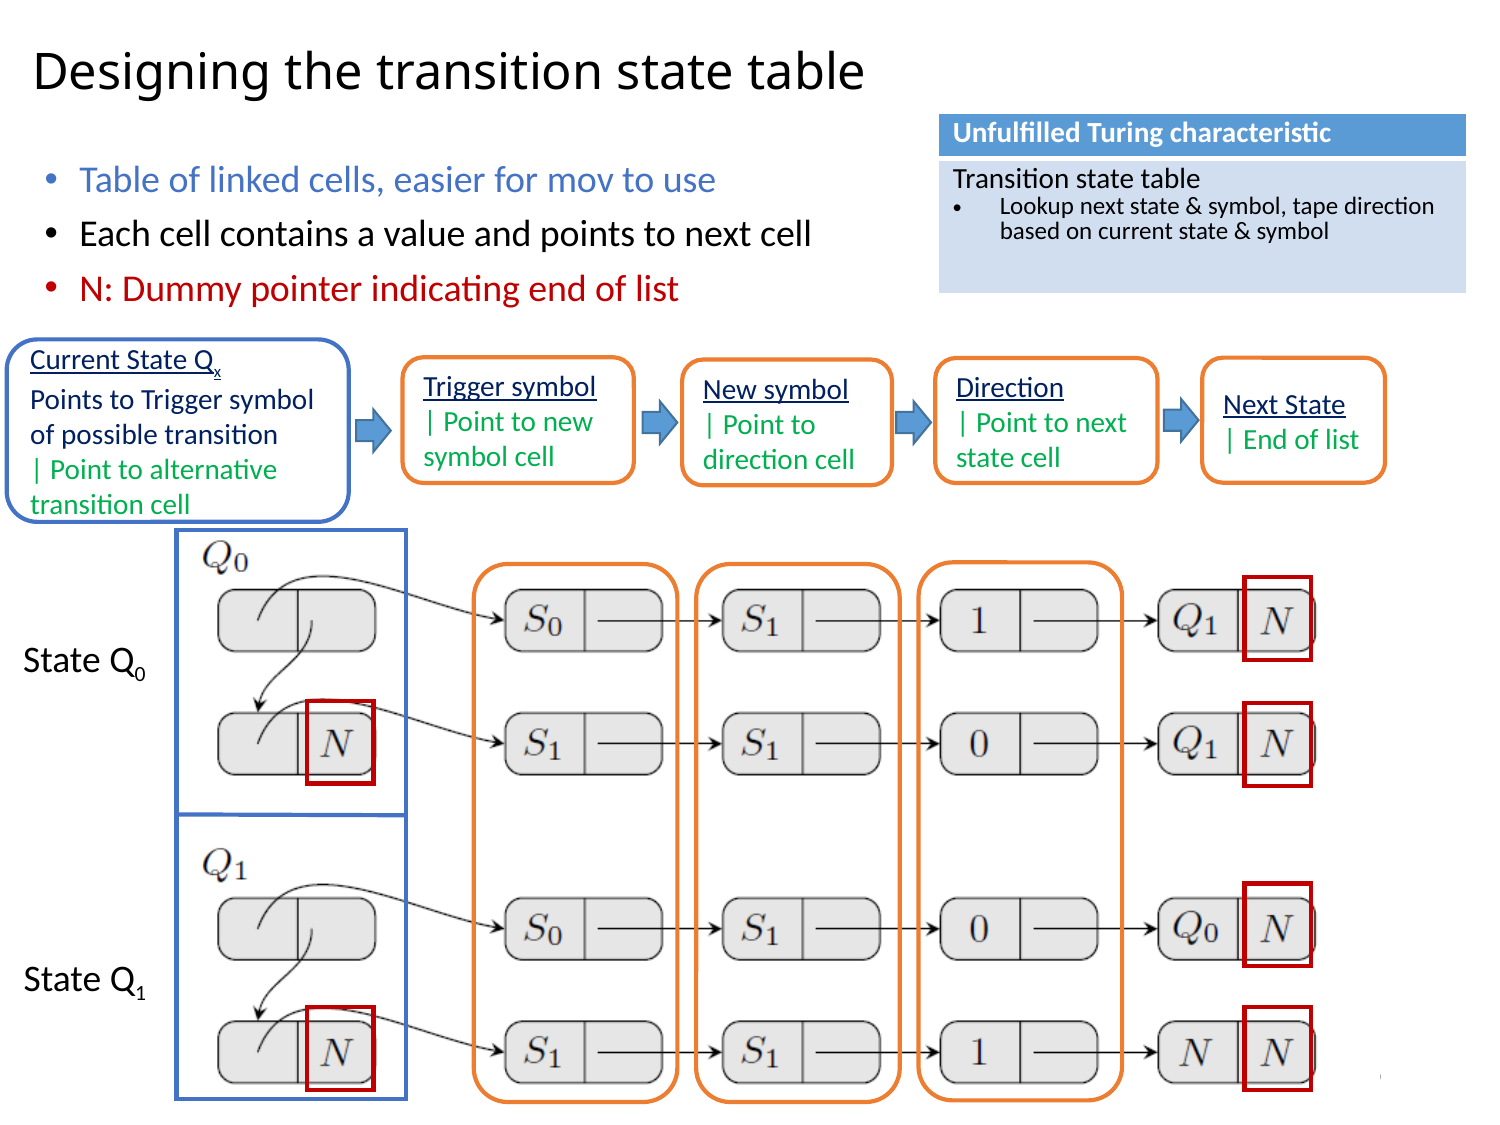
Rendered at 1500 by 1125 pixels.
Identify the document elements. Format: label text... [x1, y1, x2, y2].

text_box New symbol | Point to direction cell [681, 358, 894, 487]
table_cell Transition state table Lookup next state & symbol, tape direction based on current state & symbol [939, 161, 1466, 293]
text_box [895, 398, 933, 447]
text_box [713, 1099, 883, 1104]
text_box Direction | Point to next state cell [934, 356, 1159, 485]
title Designing the transition state table [17, 37, 1311, 109]
text_box [641, 398, 679, 447]
text_box Trigger symbol | Point to new symbol cell [401, 356, 635, 485]
text_box Current State Qx Points to Trigger symbol of possible transition | Point to alternative transition cell [5, 338, 350, 523]
text_box [491, 1099, 660, 1104]
picture [145, 505, 1380, 1099]
text_box Next State | End of list [1201, 356, 1387, 484]
text_box [355, 406, 393, 455]
slide_number 16 [1059, 1042, 1397, 1103]
text_box State Q0 [8, 627, 145, 694]
text_box [1162, 396, 1200, 445]
table_header Unfulfilled Turing characteristic [939, 114, 1466, 156]
list Table of linked cells, easier for mov to use Each cell contains a value and points to next cell N: Dummy pointer indicating end of list [29, 152, 938, 321]
text_box State Q1 [9, 946, 145, 1013]
